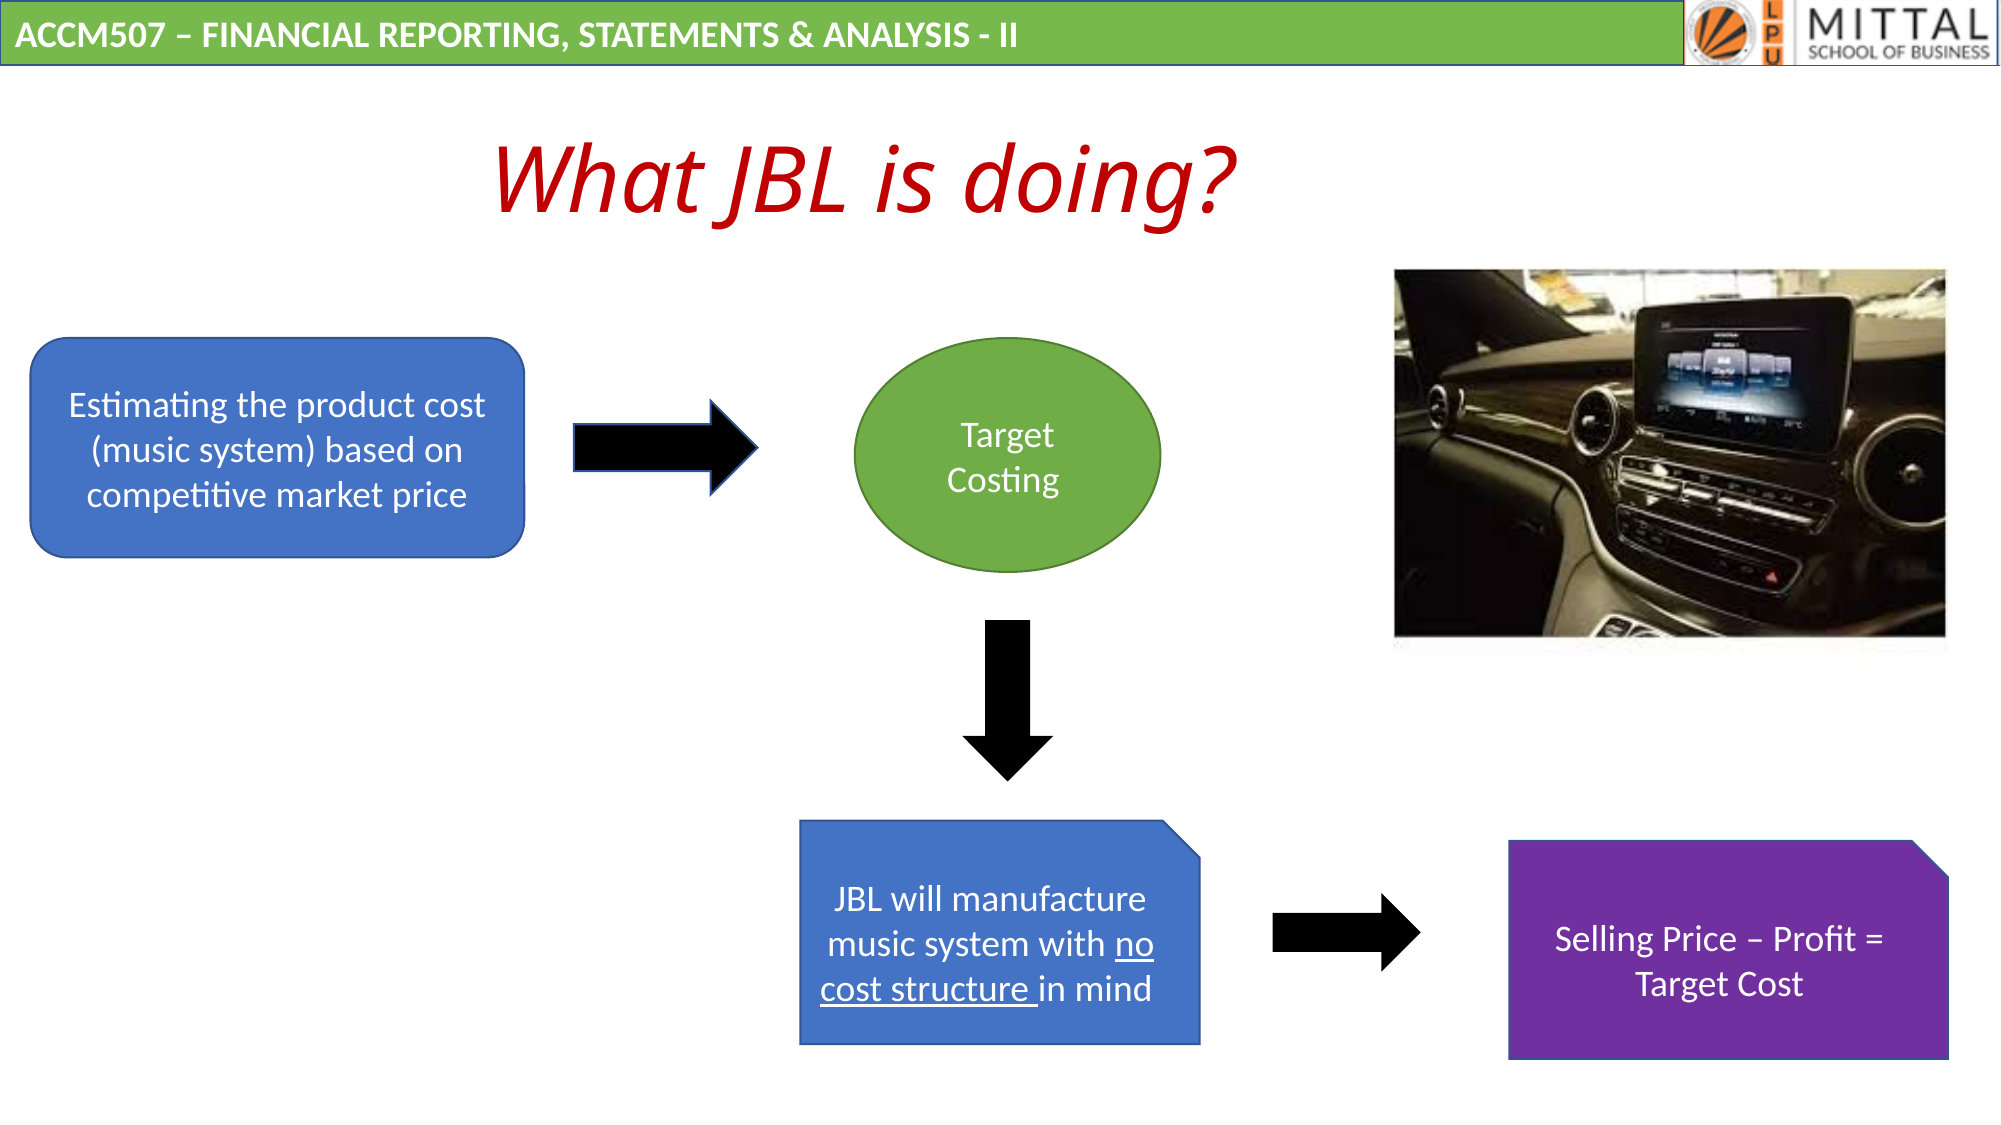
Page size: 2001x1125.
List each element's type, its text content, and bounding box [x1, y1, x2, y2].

text_box [962, 620, 1054, 782]
text_box [1272, 893, 1421, 972]
text_box Selling Price – Profit = Target Cost [1508, 839, 1949, 1060]
text_box Target Costing [853, 336, 1162, 573]
text_box Estimating the product cost (music system) based on competitive market price [29, 336, 526, 559]
text_box [572, 398, 759, 498]
text_box JBL will manufacture music system with no cost structure in mind [799, 819, 1201, 1046]
title What JBL is doing? [0, 89, 1725, 278]
picture [1393, 268, 1948, 665]
picture [1683, 0, 2001, 65]
